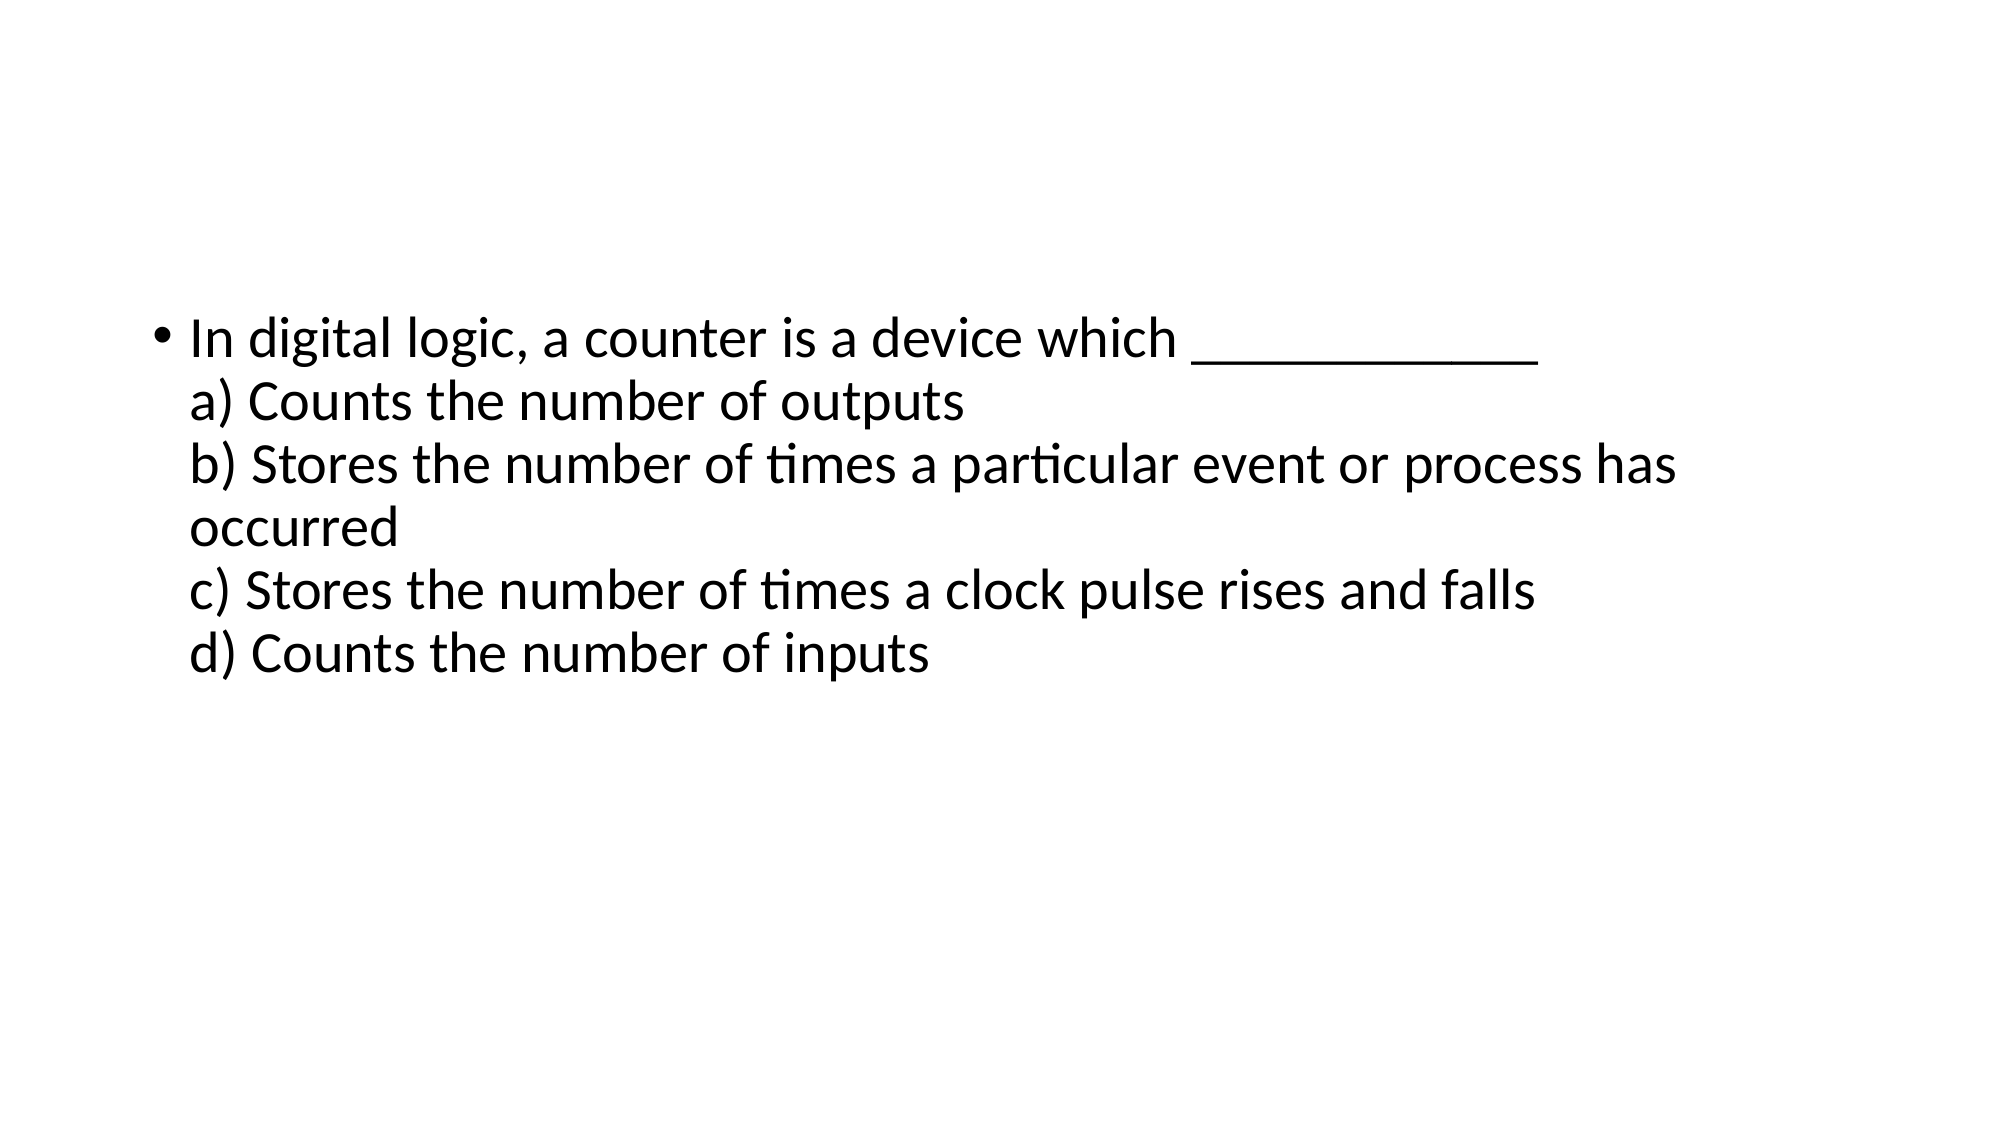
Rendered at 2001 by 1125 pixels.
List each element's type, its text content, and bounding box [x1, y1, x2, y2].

list In digital logic, a counter is a device which ____________ a) Counts the number of outputs b) Stores the number of times a particular event or process has occurred c) Stores the number of times a clock pulse rises and falls d) Counts the number of inputs [137, 299, 1863, 1014]
